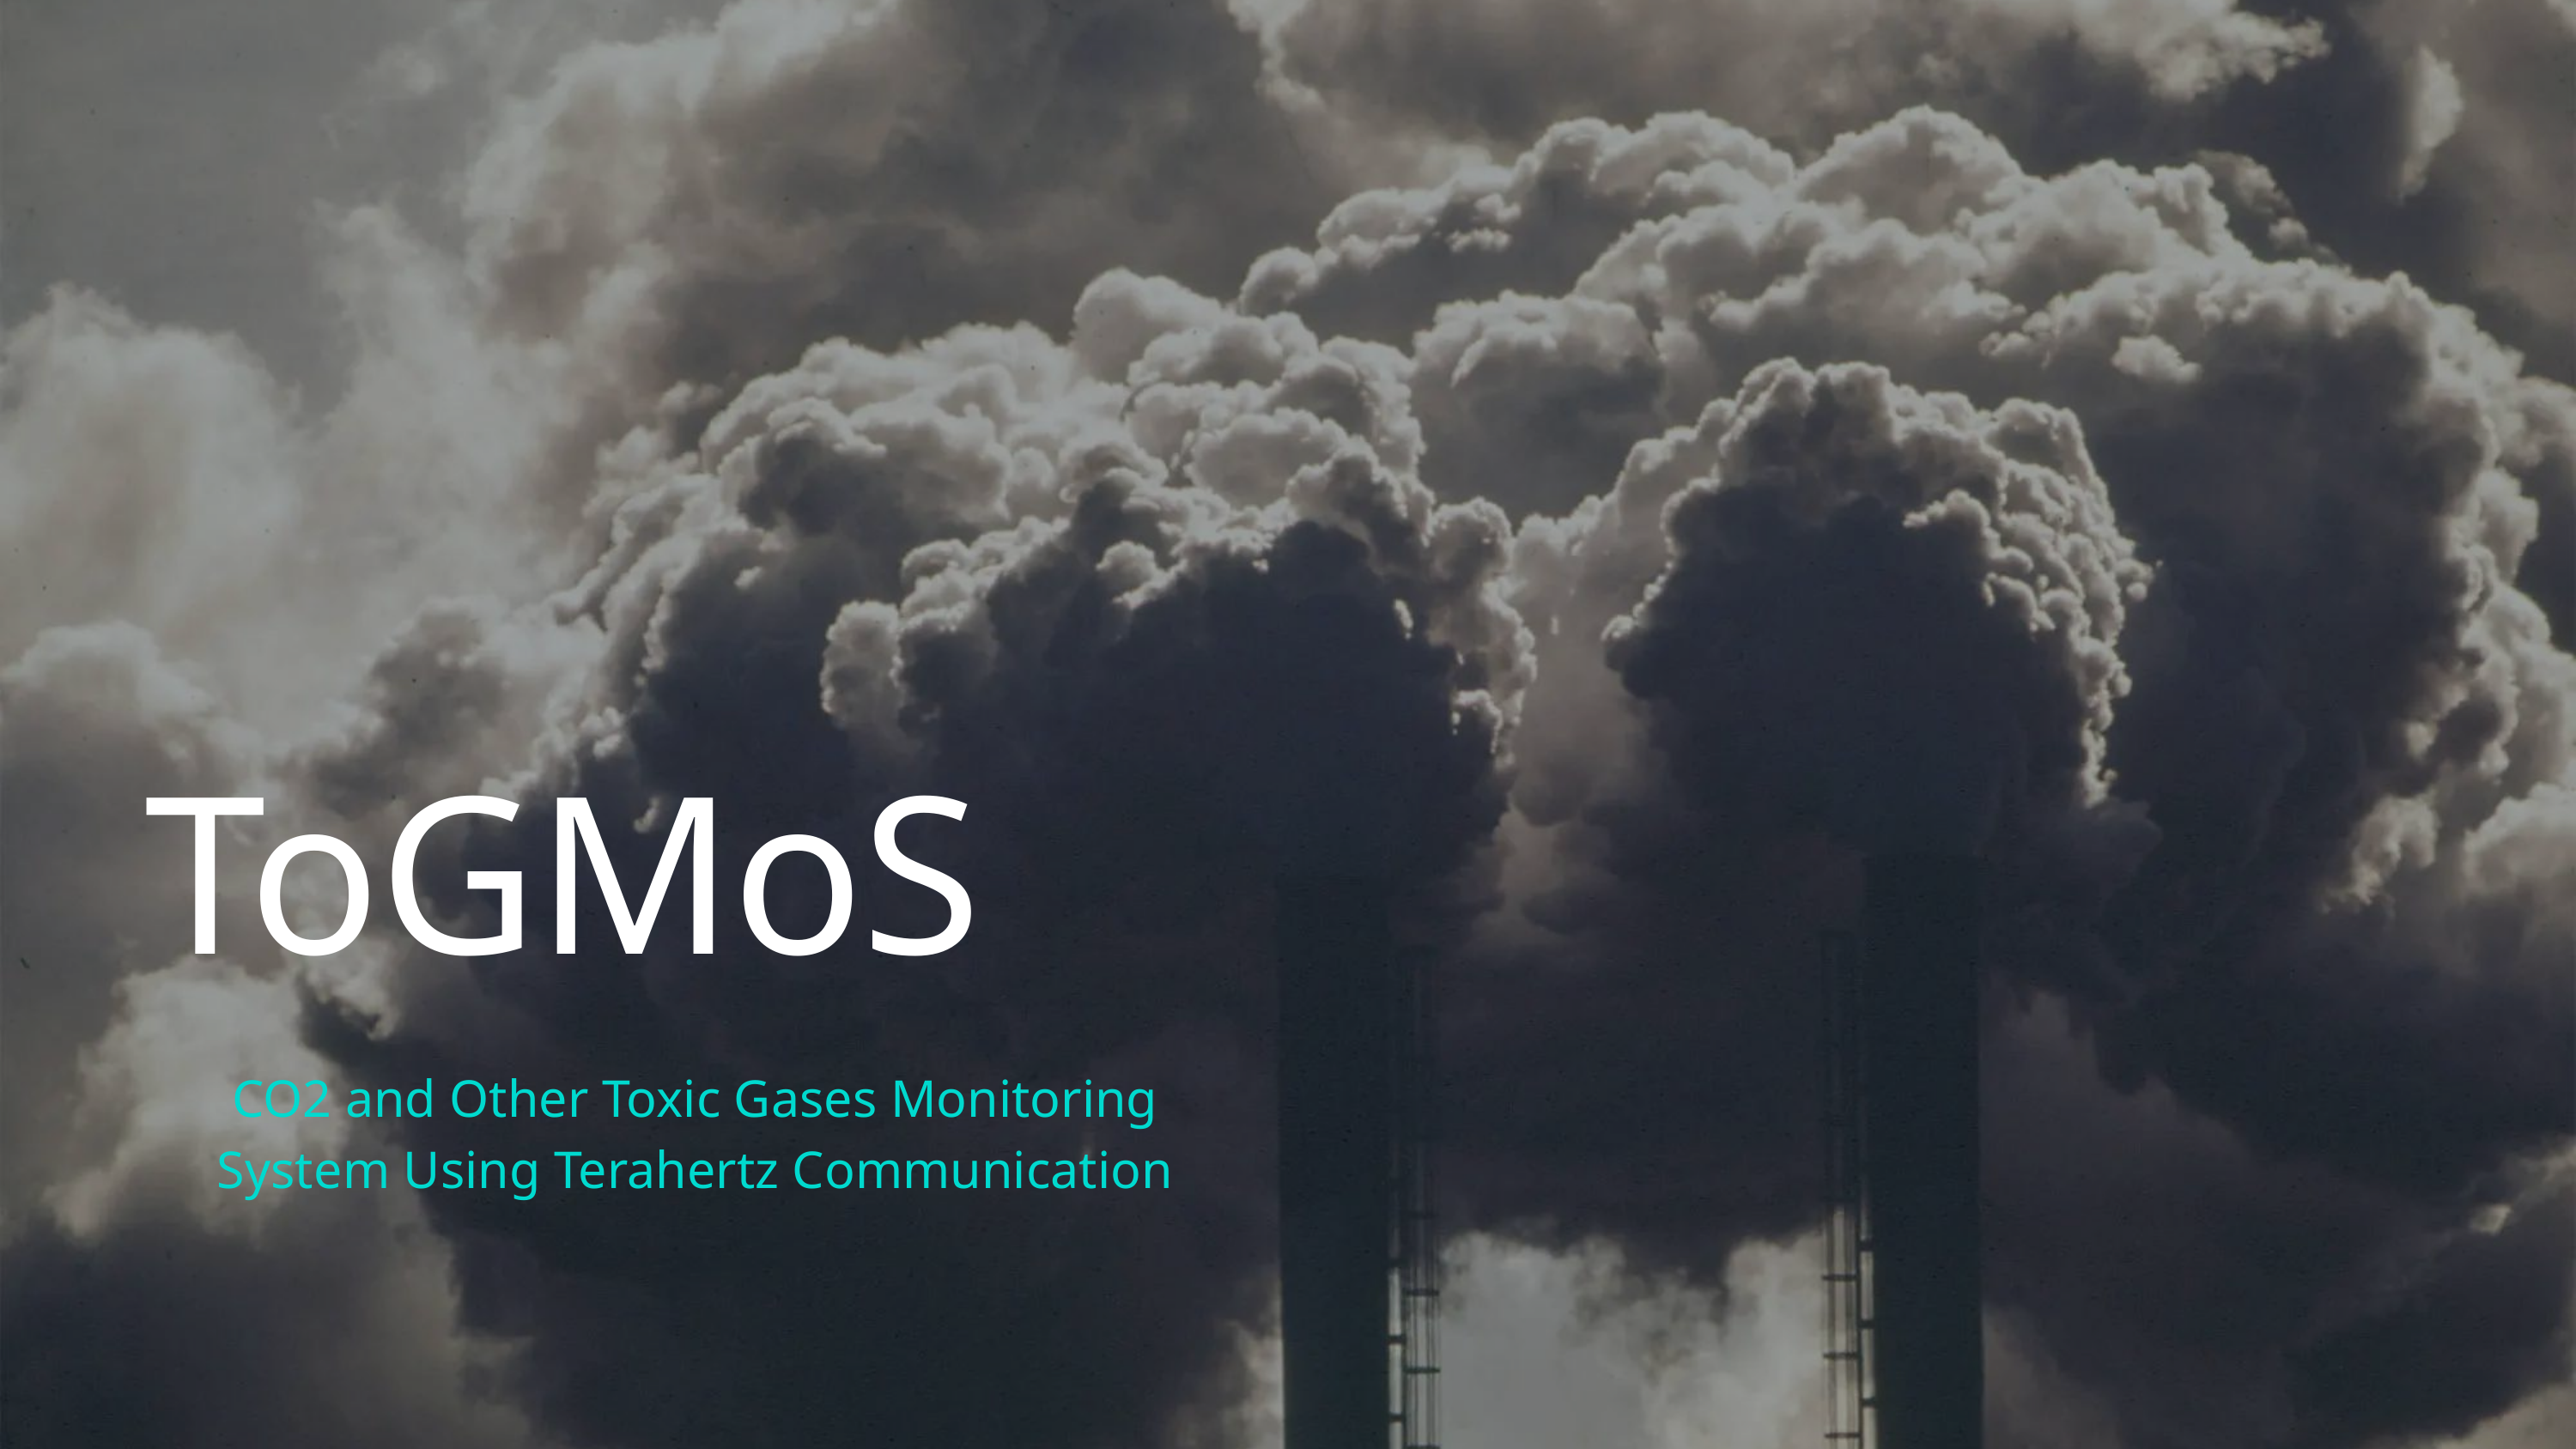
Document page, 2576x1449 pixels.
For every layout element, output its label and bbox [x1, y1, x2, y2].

text_box [144, 745, 1247, 1194]
text_box [0, 0, 2576, 1449]
